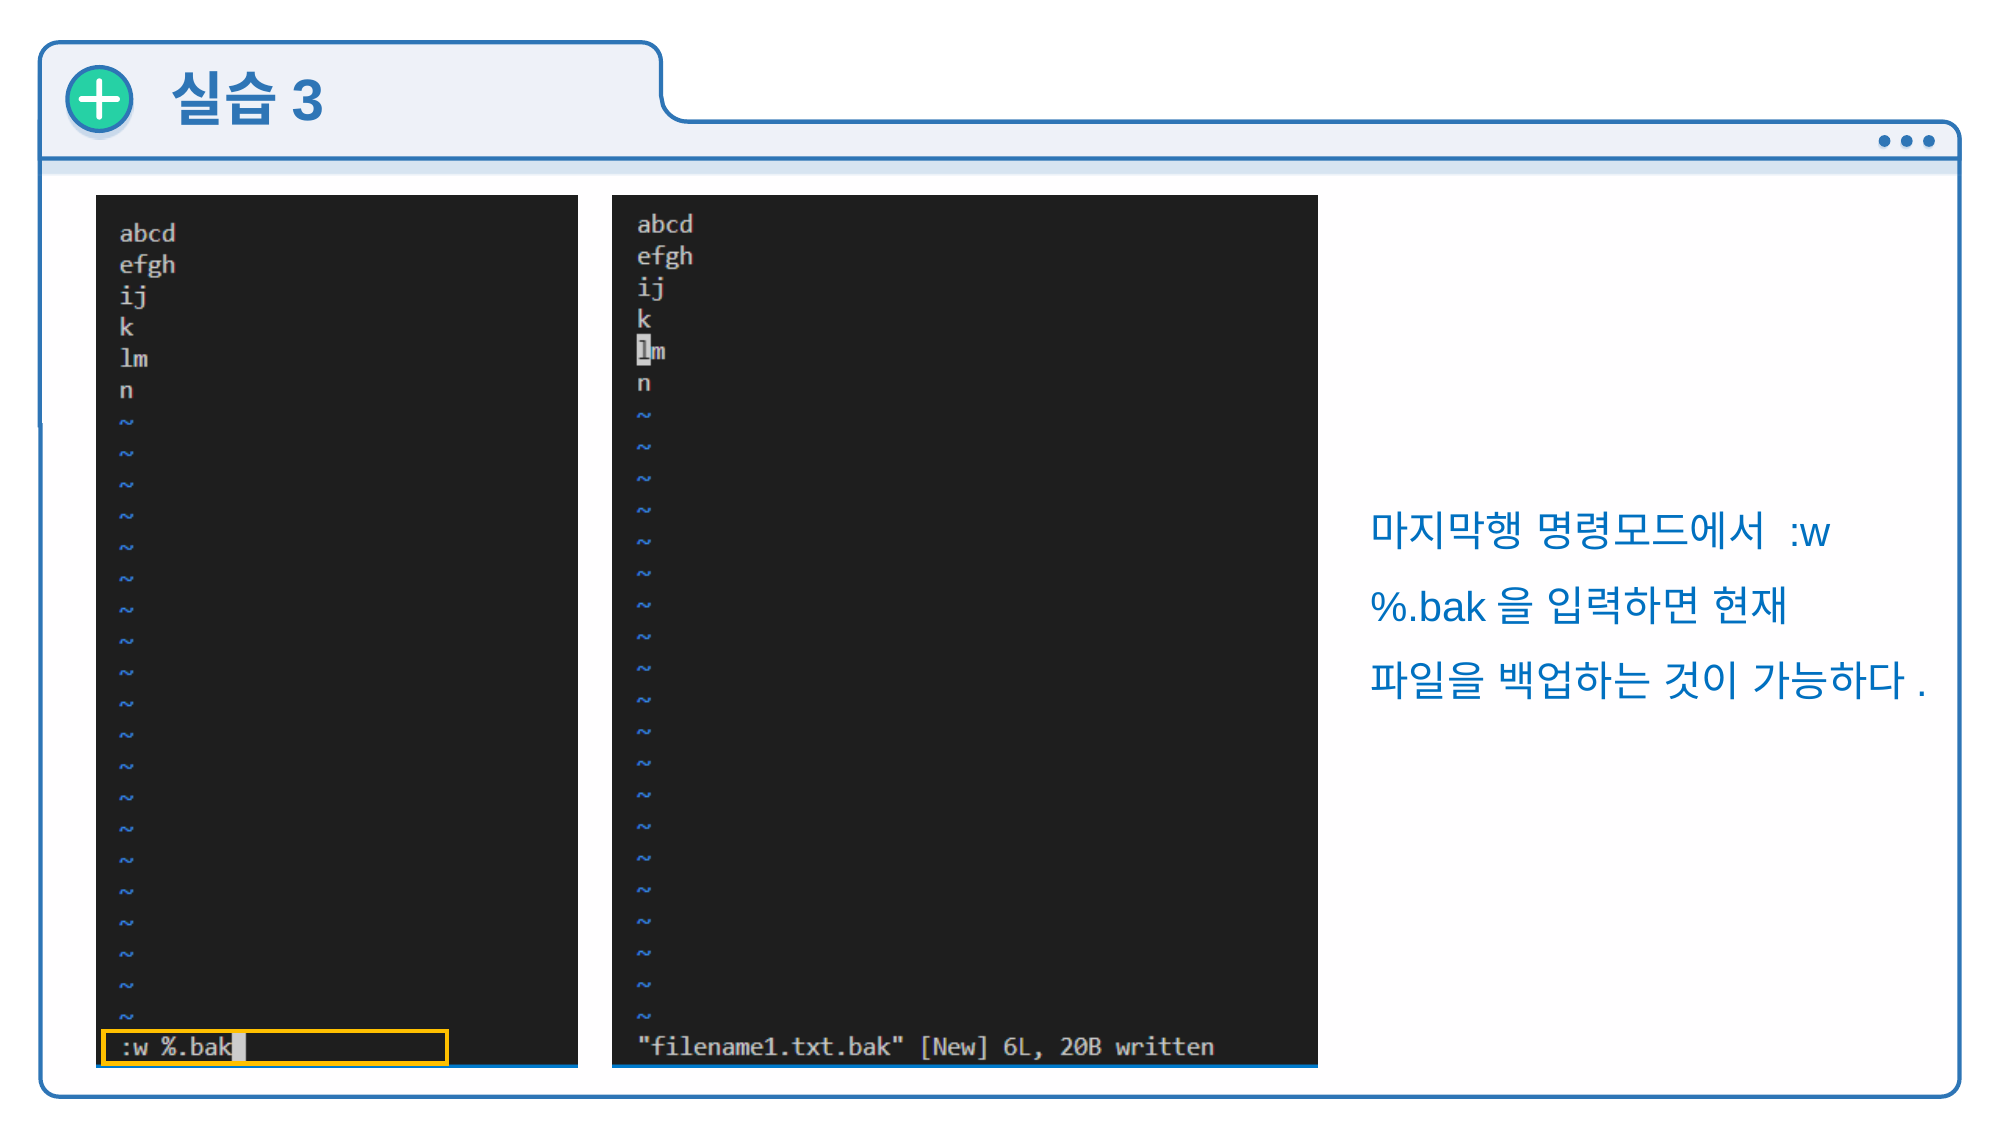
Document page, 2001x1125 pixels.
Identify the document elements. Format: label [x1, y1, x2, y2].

text_box [67, 67, 132, 131]
picture [96, 195, 578, 1068]
text_box [39, 42, 1960, 1097]
picture [612, 195, 1318, 1068]
